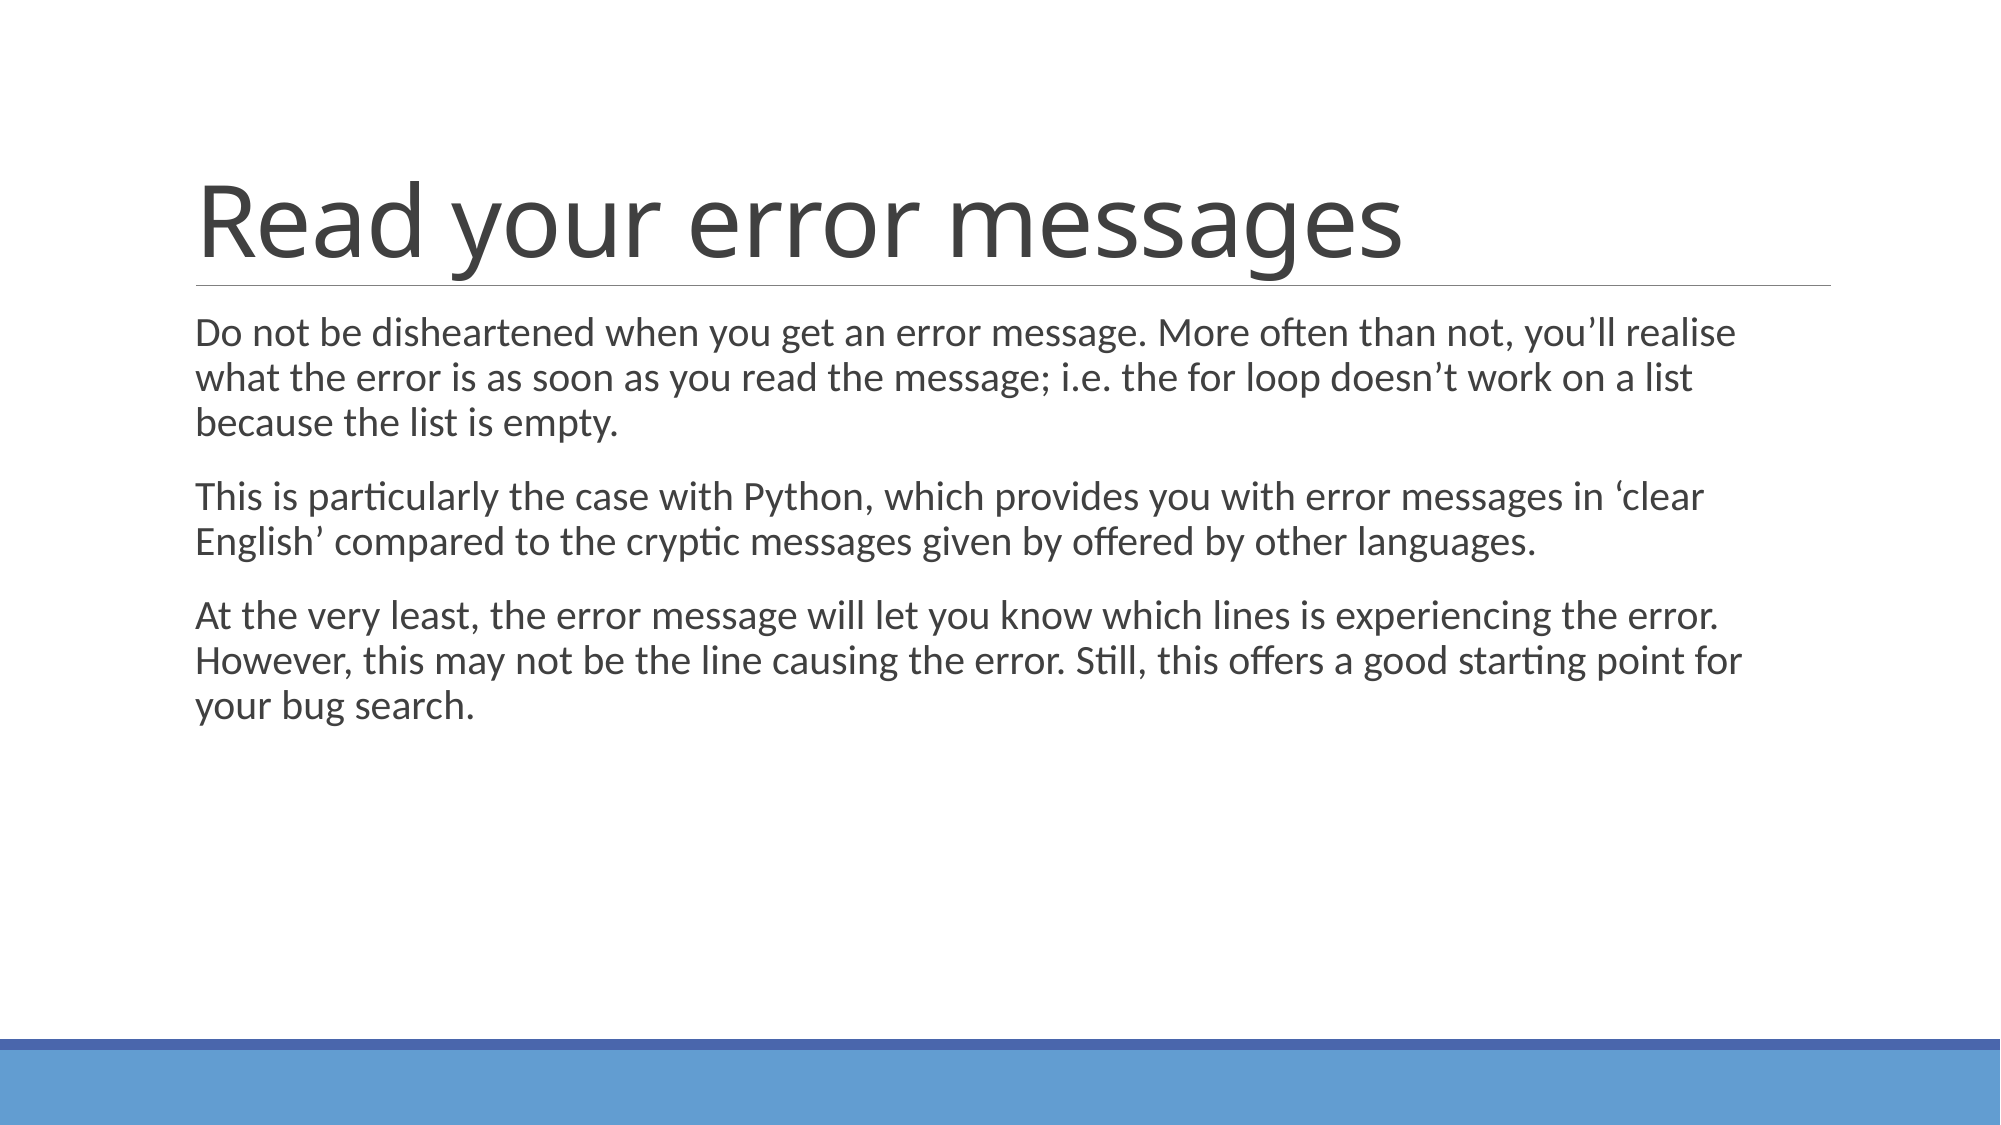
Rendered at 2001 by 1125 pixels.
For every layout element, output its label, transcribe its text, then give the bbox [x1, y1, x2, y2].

title Read your error messages [180, 47, 1830, 285]
list Do not be disheartened when you get an error message. More often than not, you’ll realise what the error is as soon as you read the message; i.e. the for loop doesn’t work on a list because the list is empty. This is particularly the case with Python, which provides you with error messages in ‘clear English’ compared to the cryptic messages given by offered by other languages. At the very least, the error message will let you know which lines is experiencing the error. However, this may not be the line causing the error. Still, this offers a good starting point for your bug search. [180, 302, 1830, 963]
